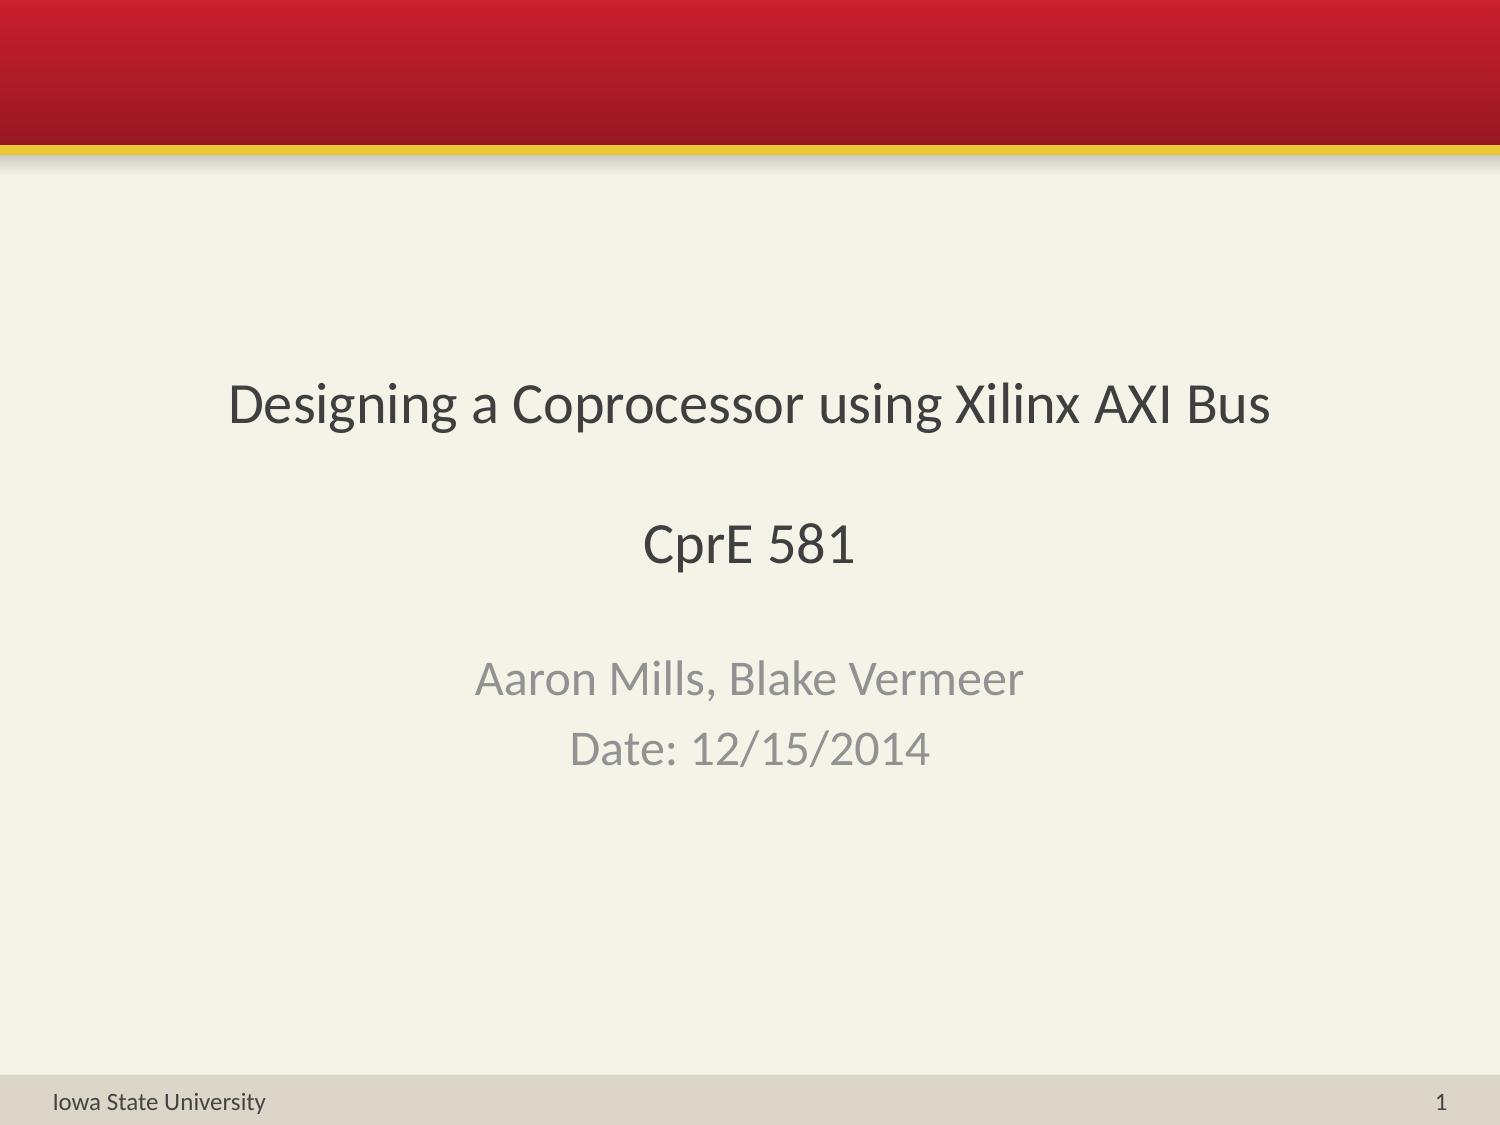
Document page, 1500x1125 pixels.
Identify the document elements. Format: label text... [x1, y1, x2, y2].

subtitle Aaron Mills, Blake Vermeer Date: 12/15/2014 [225, 637, 1275, 925]
slide_number 1 [1112, 1074, 1463, 1125]
title Designing a Coprocessor using Xilinx AXI Bus CprE 581 [112, 349, 1388, 591]
slide_number Iowa State University [37, 1074, 388, 1125]
